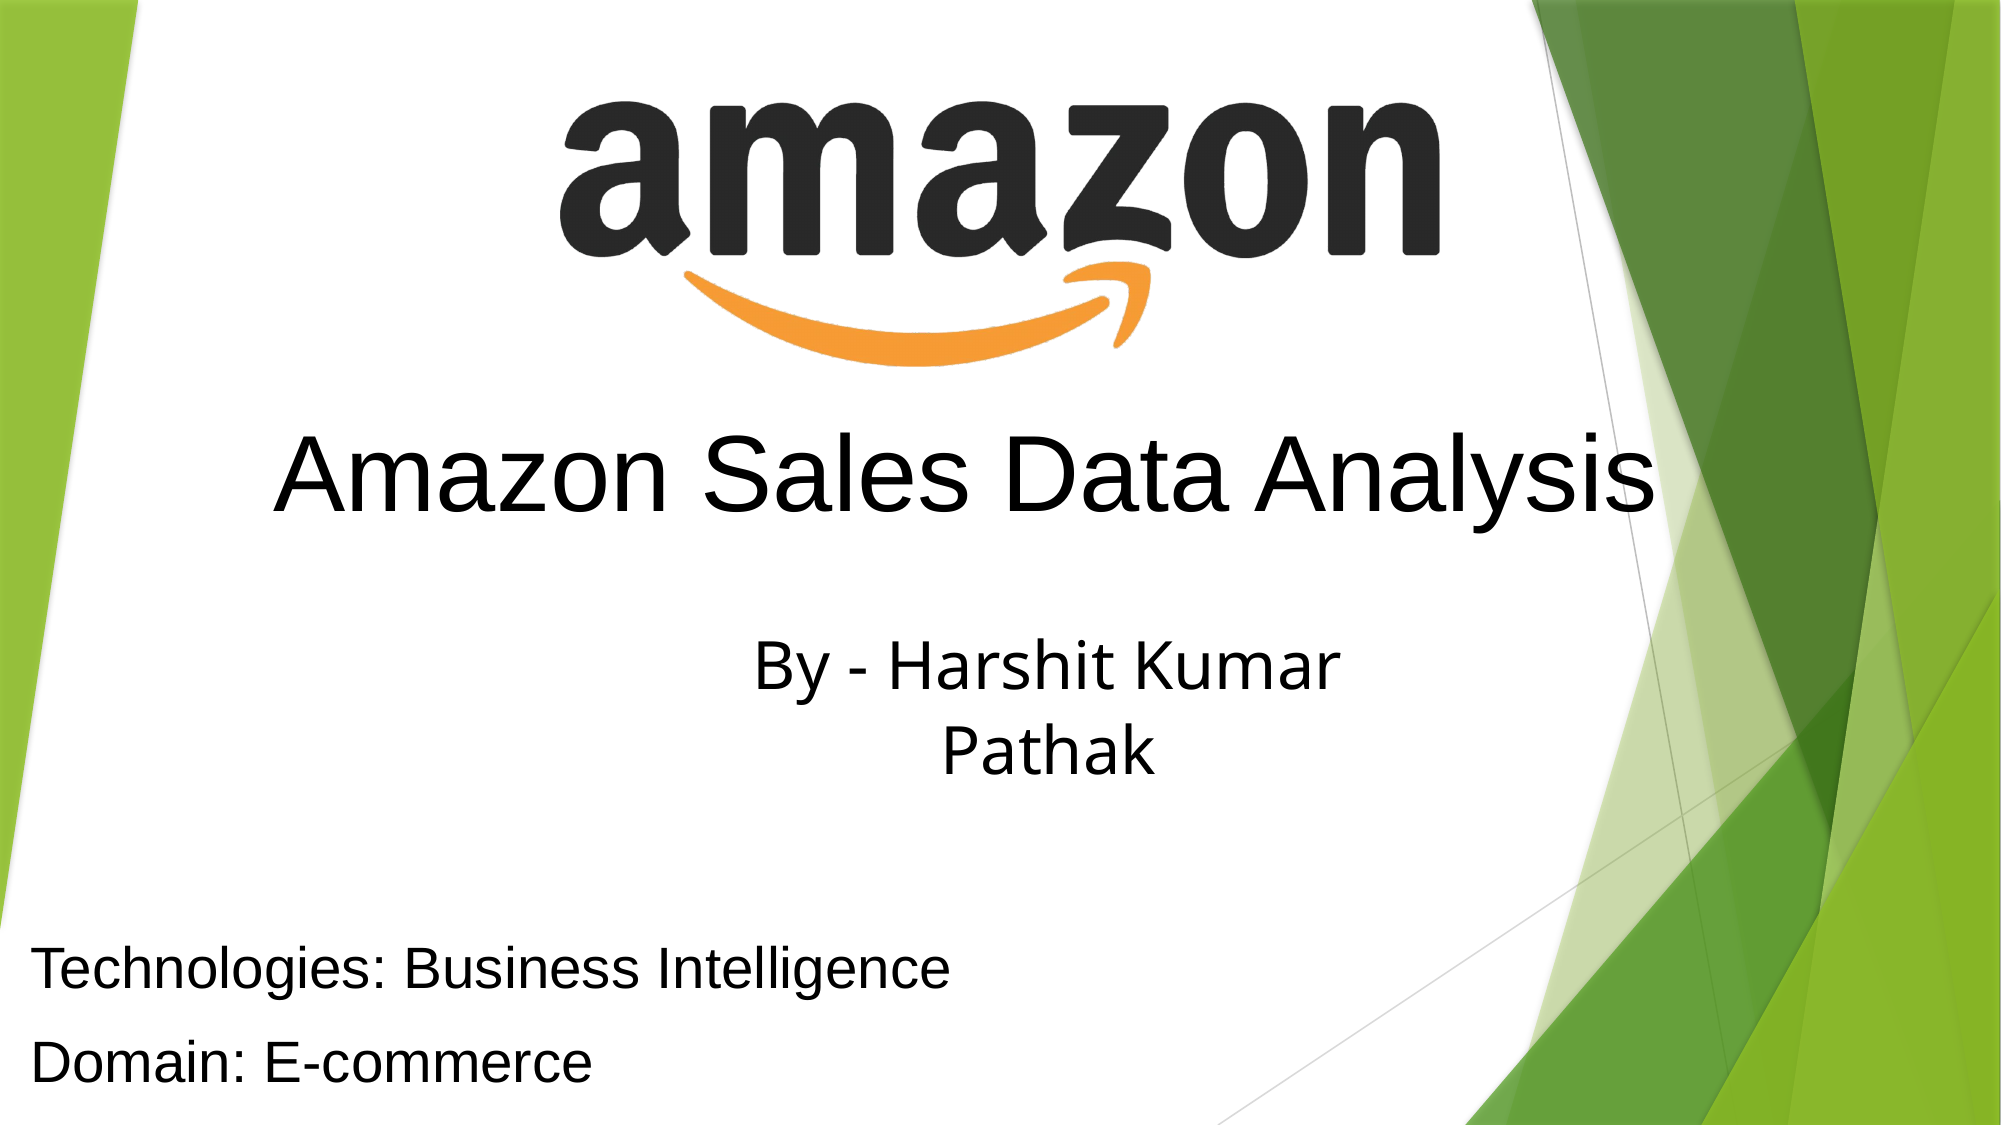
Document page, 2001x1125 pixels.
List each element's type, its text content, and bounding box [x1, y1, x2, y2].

picture [559, 101, 1440, 368]
text_box Technologies: Business Intelligence Domain: E-commerce [15, 846, 1104, 1102]
text_box By - Harshit Kumar Pathak [577, 609, 1399, 796]
text_box Amazon Sales Data Analysis [258, 367, 1742, 541]
text_box [0, 0, 2000, 75]
